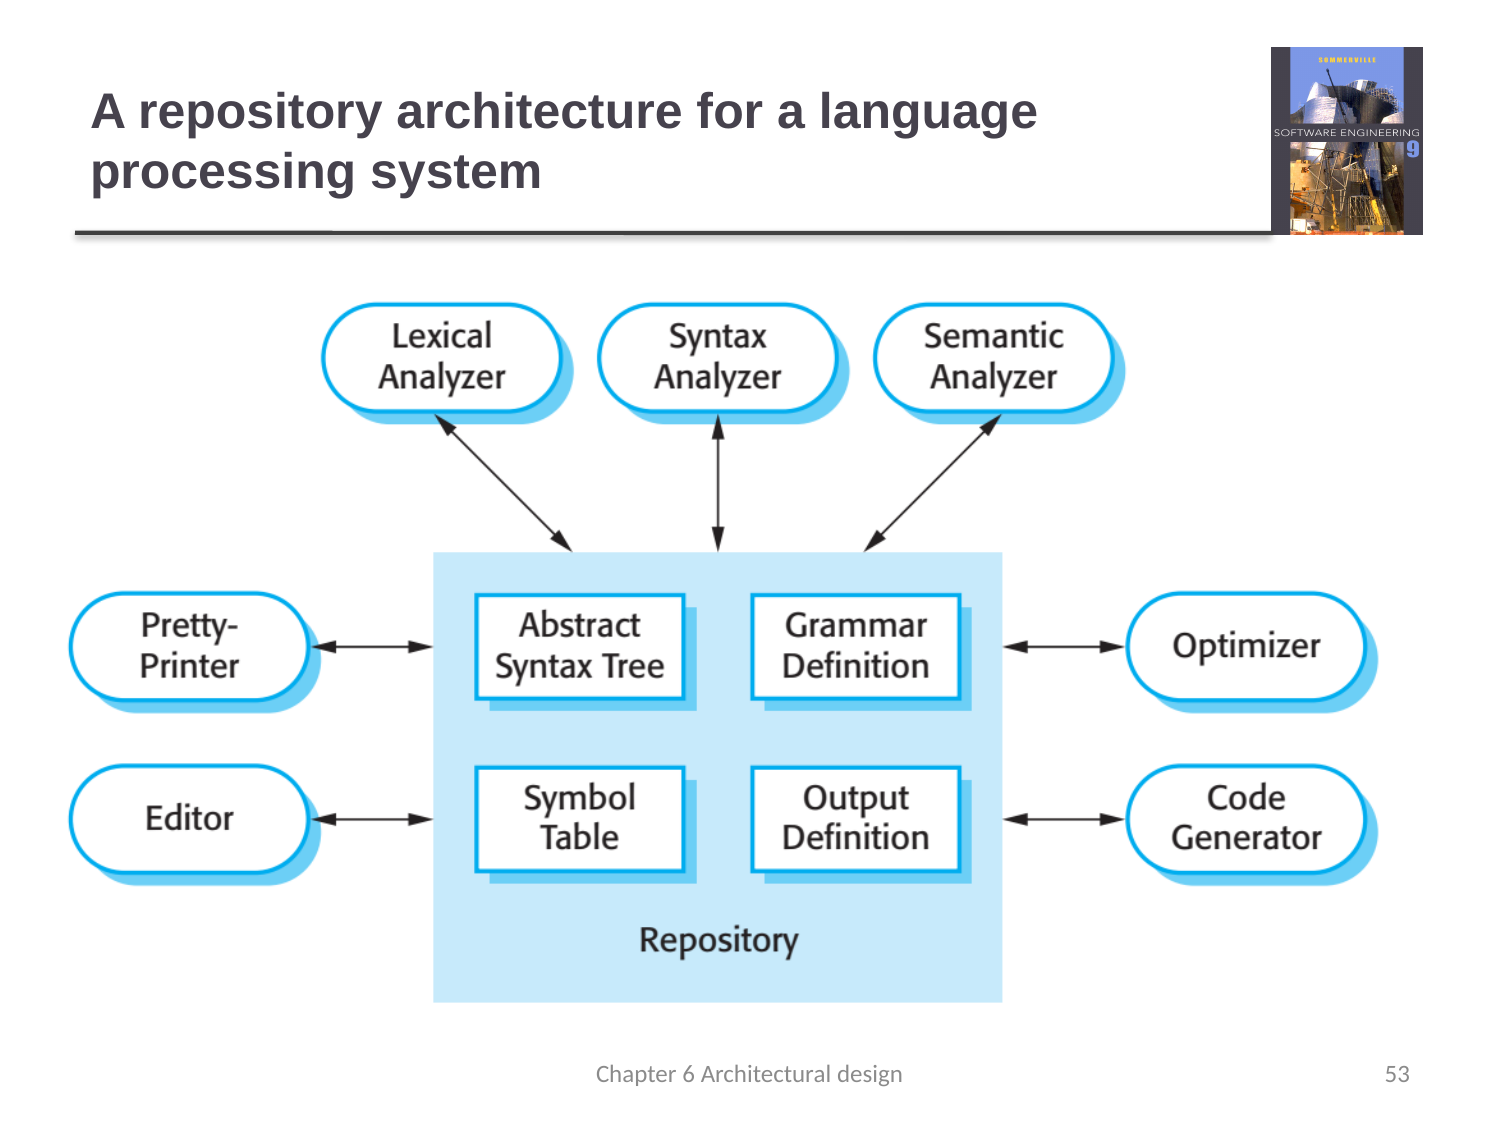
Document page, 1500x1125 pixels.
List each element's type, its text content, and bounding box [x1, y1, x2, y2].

picture [1272, 47, 1423, 235]
slide_number 53 [1074, 1042, 1425, 1103]
picture [46, 276, 1390, 1013]
title A repository architecture for a language processing system [74, 44, 1272, 233]
footer Chapter 6 Architectural design [512, 1042, 988, 1103]
